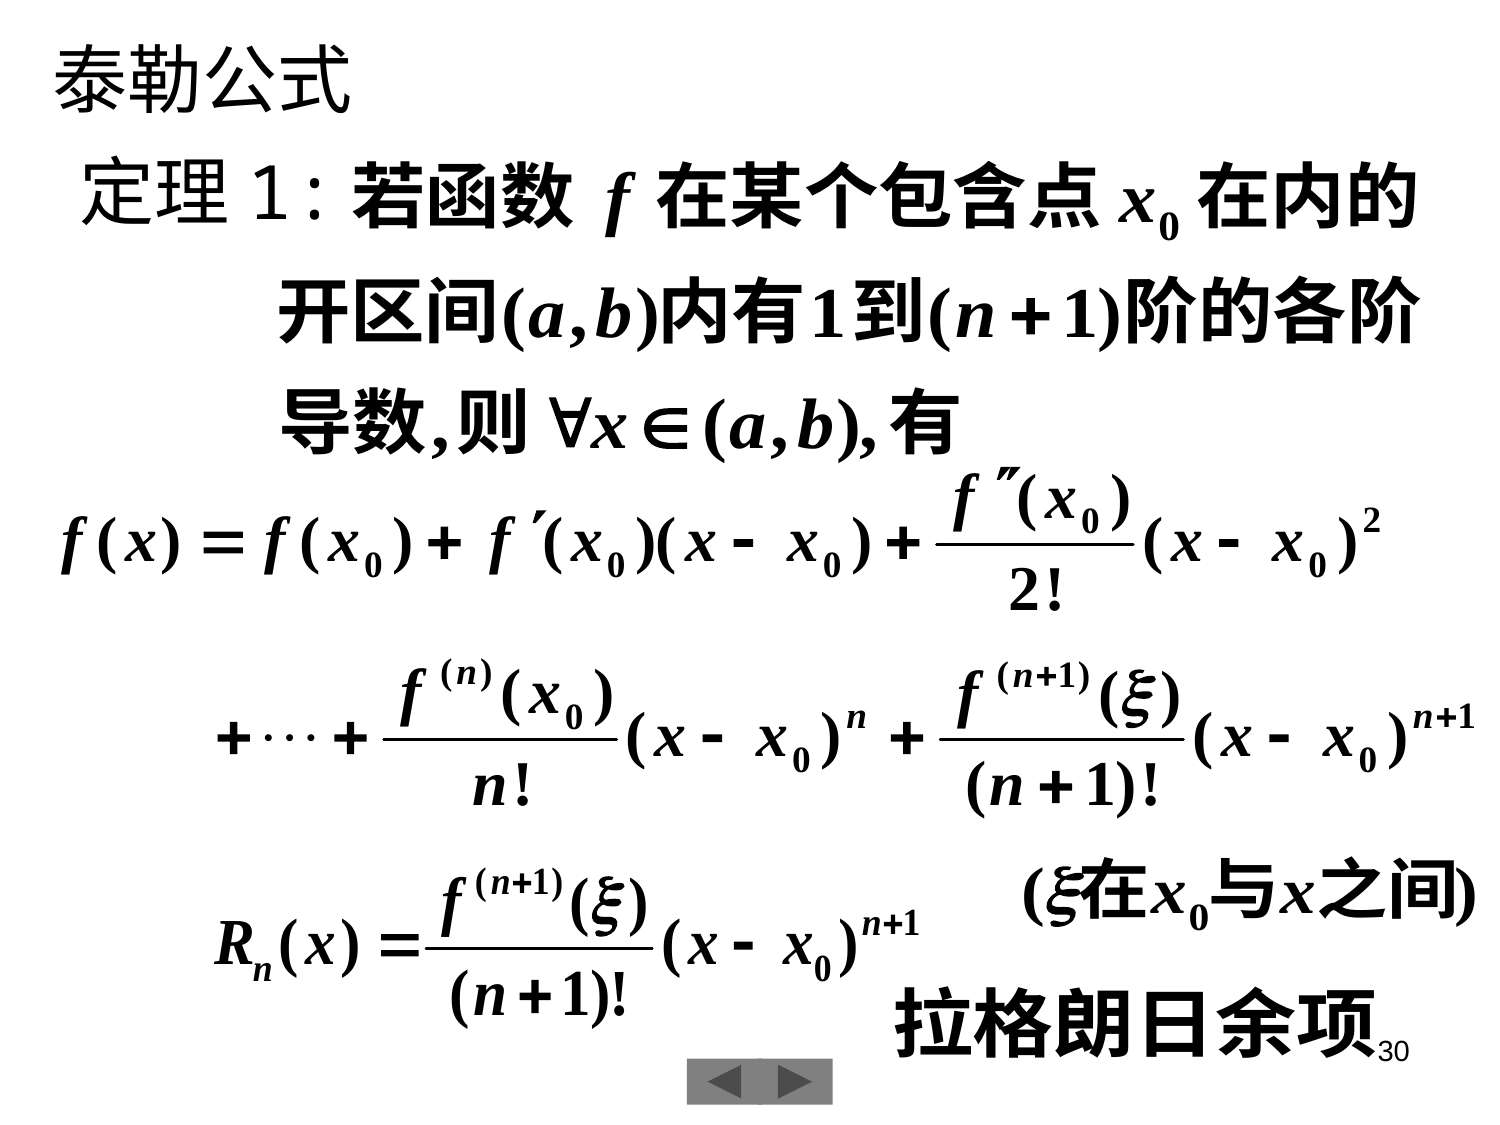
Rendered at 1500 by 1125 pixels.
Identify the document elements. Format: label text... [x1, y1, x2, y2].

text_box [267, 146, 1441, 481]
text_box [879, 975, 1393, 1077]
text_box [38, 453, 1487, 831]
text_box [202, 849, 933, 1042]
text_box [1012, 842, 1488, 948]
text_box [686, 1058, 757, 1105]
slide_number 30 [1074, 1024, 1426, 1103]
text_box [757, 1058, 833, 1105]
text_box 定理1: [65, 137, 353, 243]
text_box 泰勒公式 [37, 24, 1238, 130]
